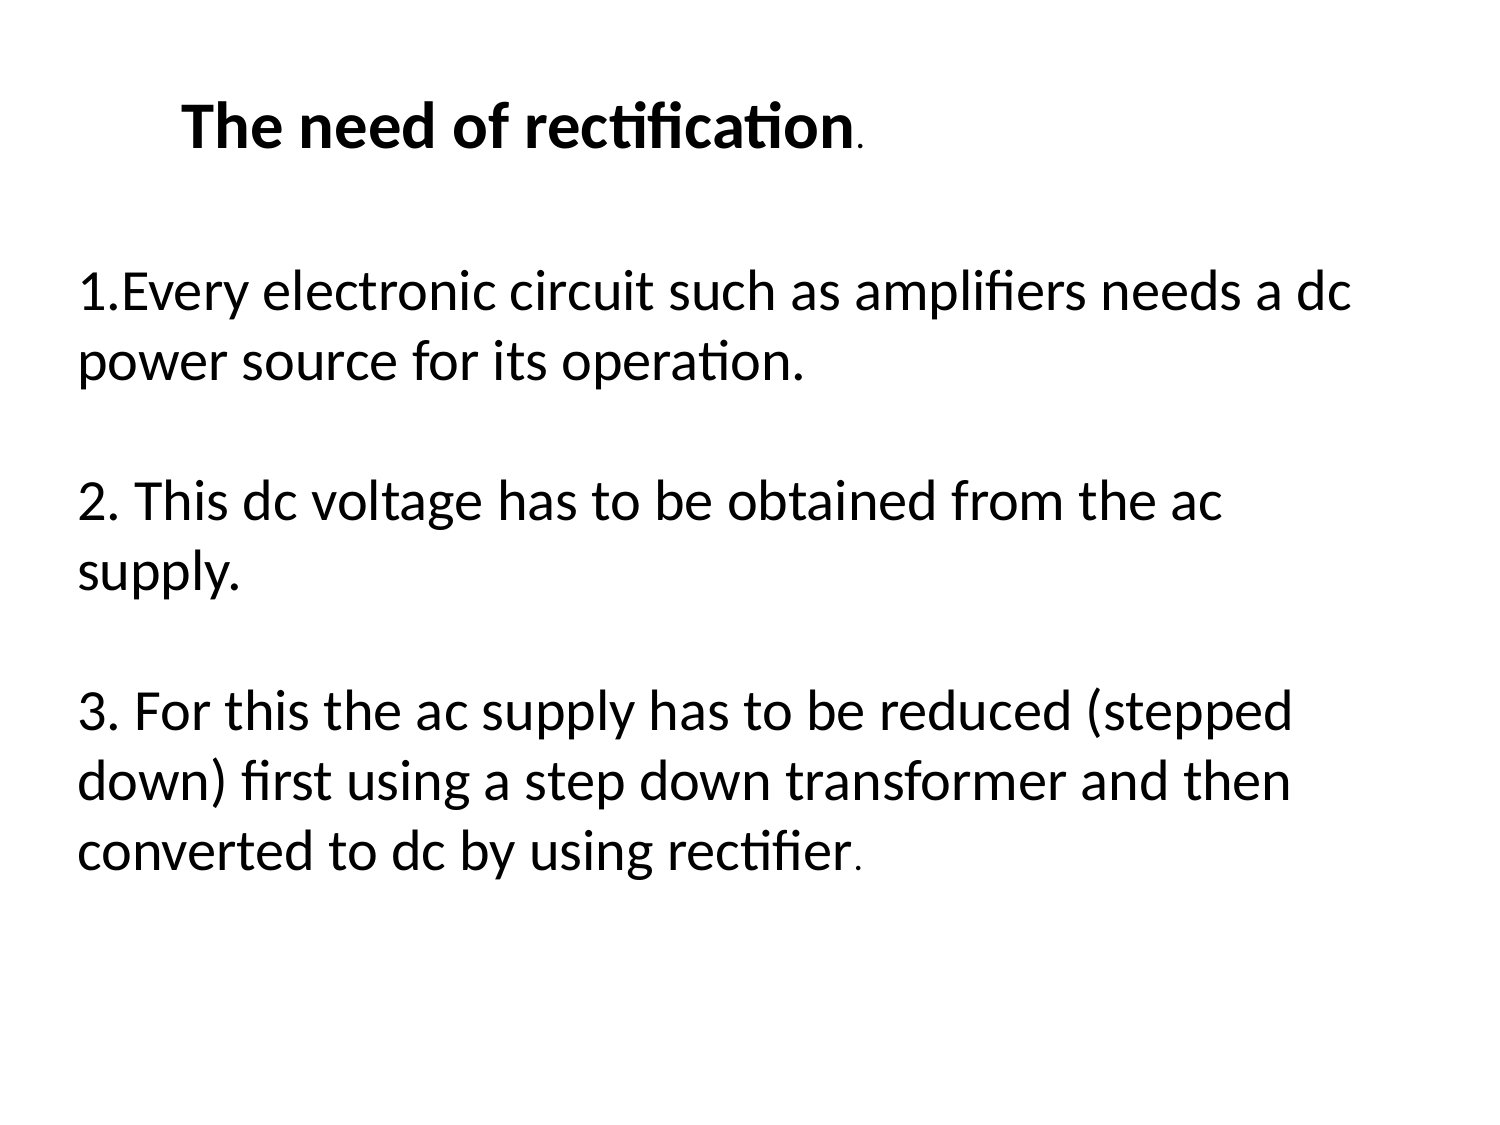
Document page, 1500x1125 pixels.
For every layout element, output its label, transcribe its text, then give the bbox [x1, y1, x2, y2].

text_box 1.Every electronic circuit such as amplifiers needs a dc power source for its operation. 2. This dc voltage has to be obtained from the ac supply. 3. For this the ac supply has to be reduced (stepped down) first using a step down transformer and then converted to dc by using rectifier. [62, 200, 1413, 890]
text_box The need of rectification. [167, 74, 889, 170]
